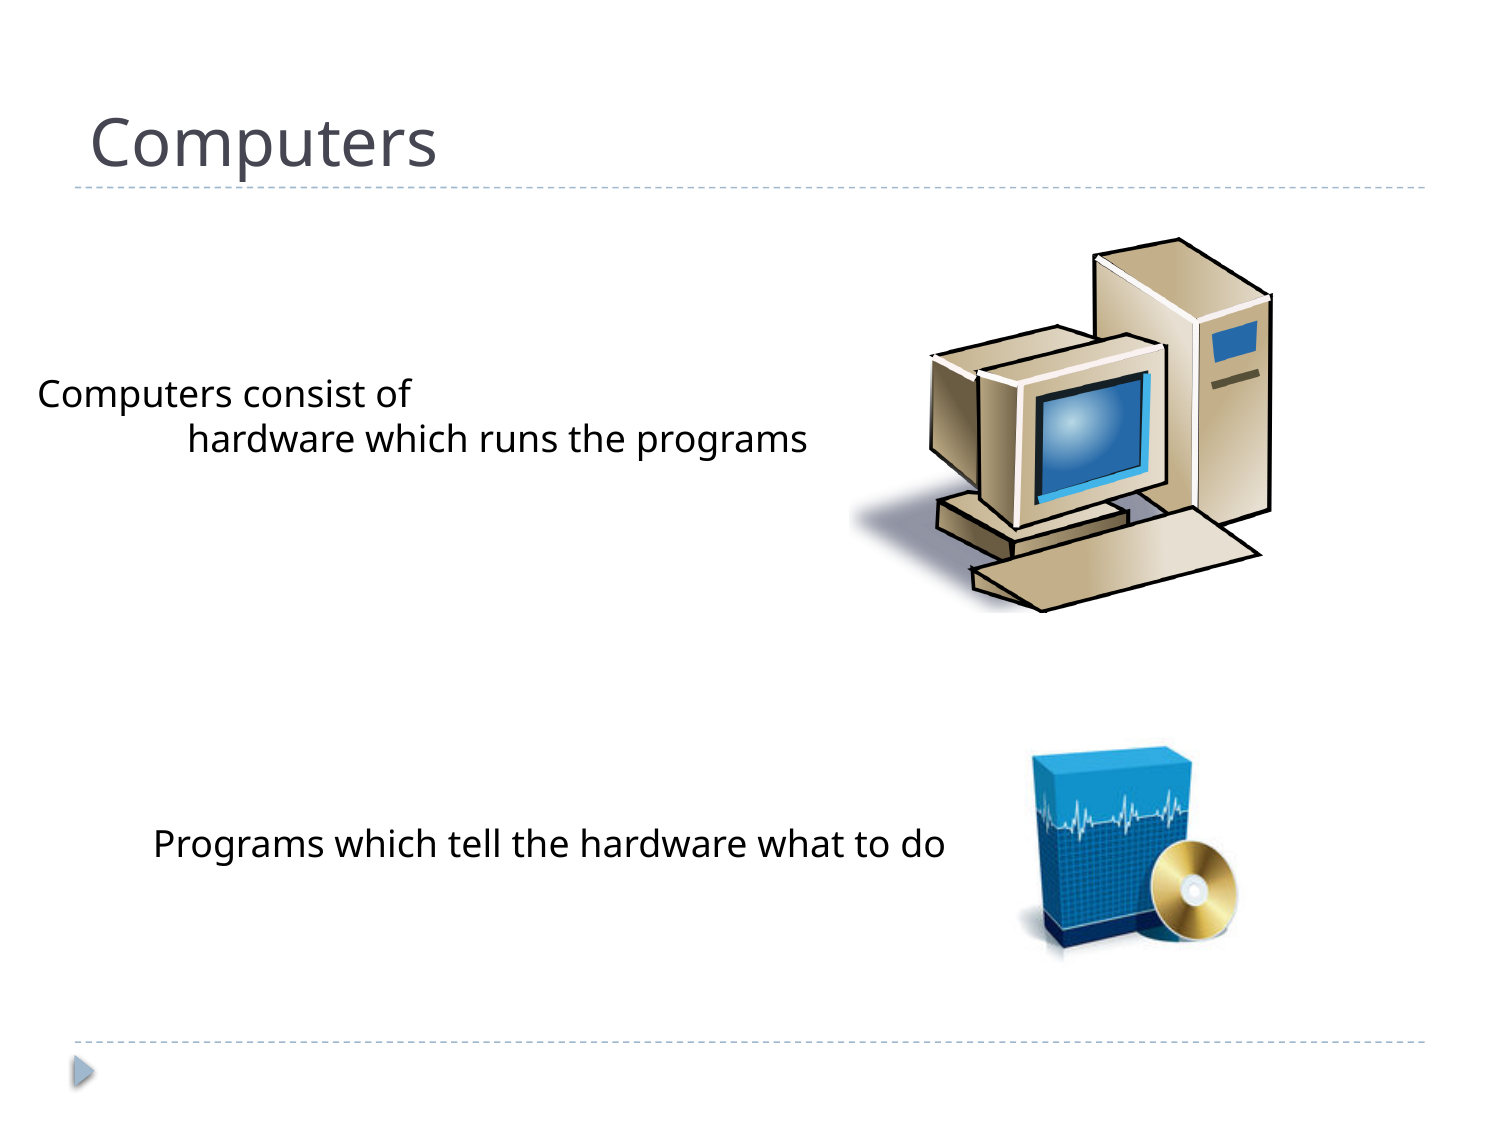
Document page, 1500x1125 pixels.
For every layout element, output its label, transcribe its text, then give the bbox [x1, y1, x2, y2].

text_box Programs which tell the hardware what to do [138, 812, 962, 873]
text_box Computers consist of hardware which runs the programs [22, 362, 824, 468]
title Computers [75, 37, 1425, 188]
picture [1012, 737, 1248, 973]
picture [849, 237, 1274, 613]
